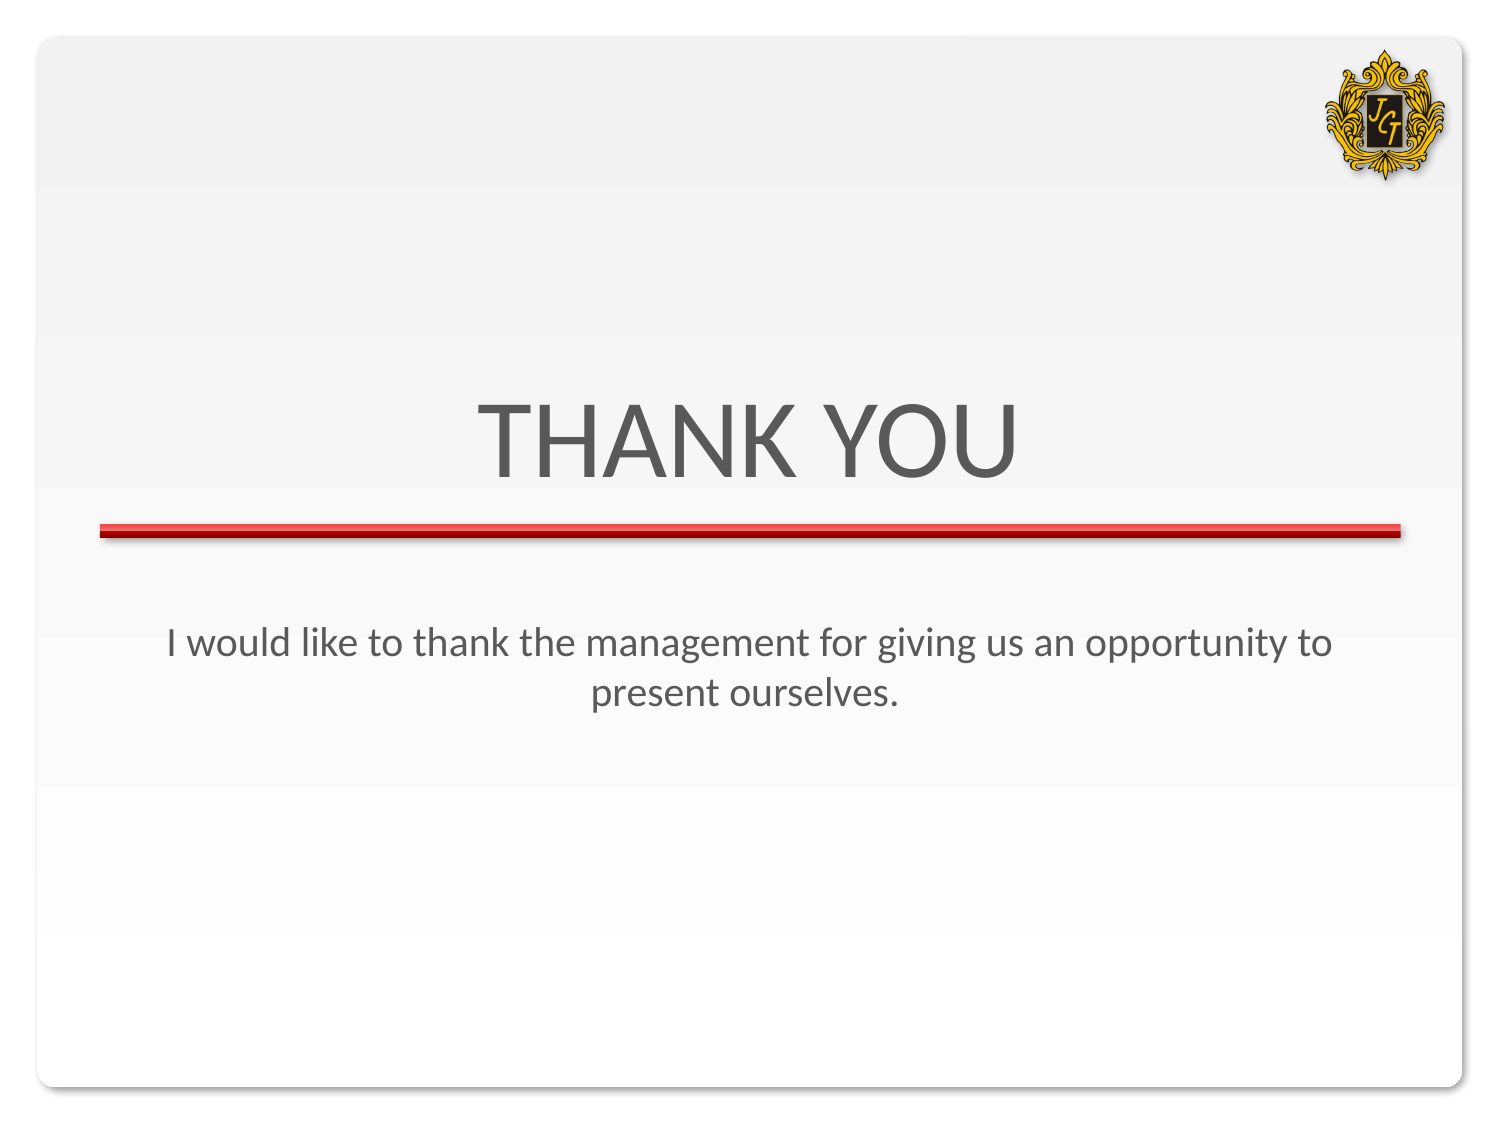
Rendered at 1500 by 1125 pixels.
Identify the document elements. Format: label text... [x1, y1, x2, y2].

title THANK YOU [112, 350, 1388, 516]
footer We Stick With You So You Don’t Get Stuck [512, 1042, 1188, 1103]
slide_number 15 [1237, 1042, 1425, 1103]
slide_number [75, 1042, 425, 1103]
text_box I would like to thank the management for giving us an opportunity to present ourselves. [112, 587, 1388, 813]
picture [1325, 49, 1445, 181]
picture [99, 524, 1401, 538]
